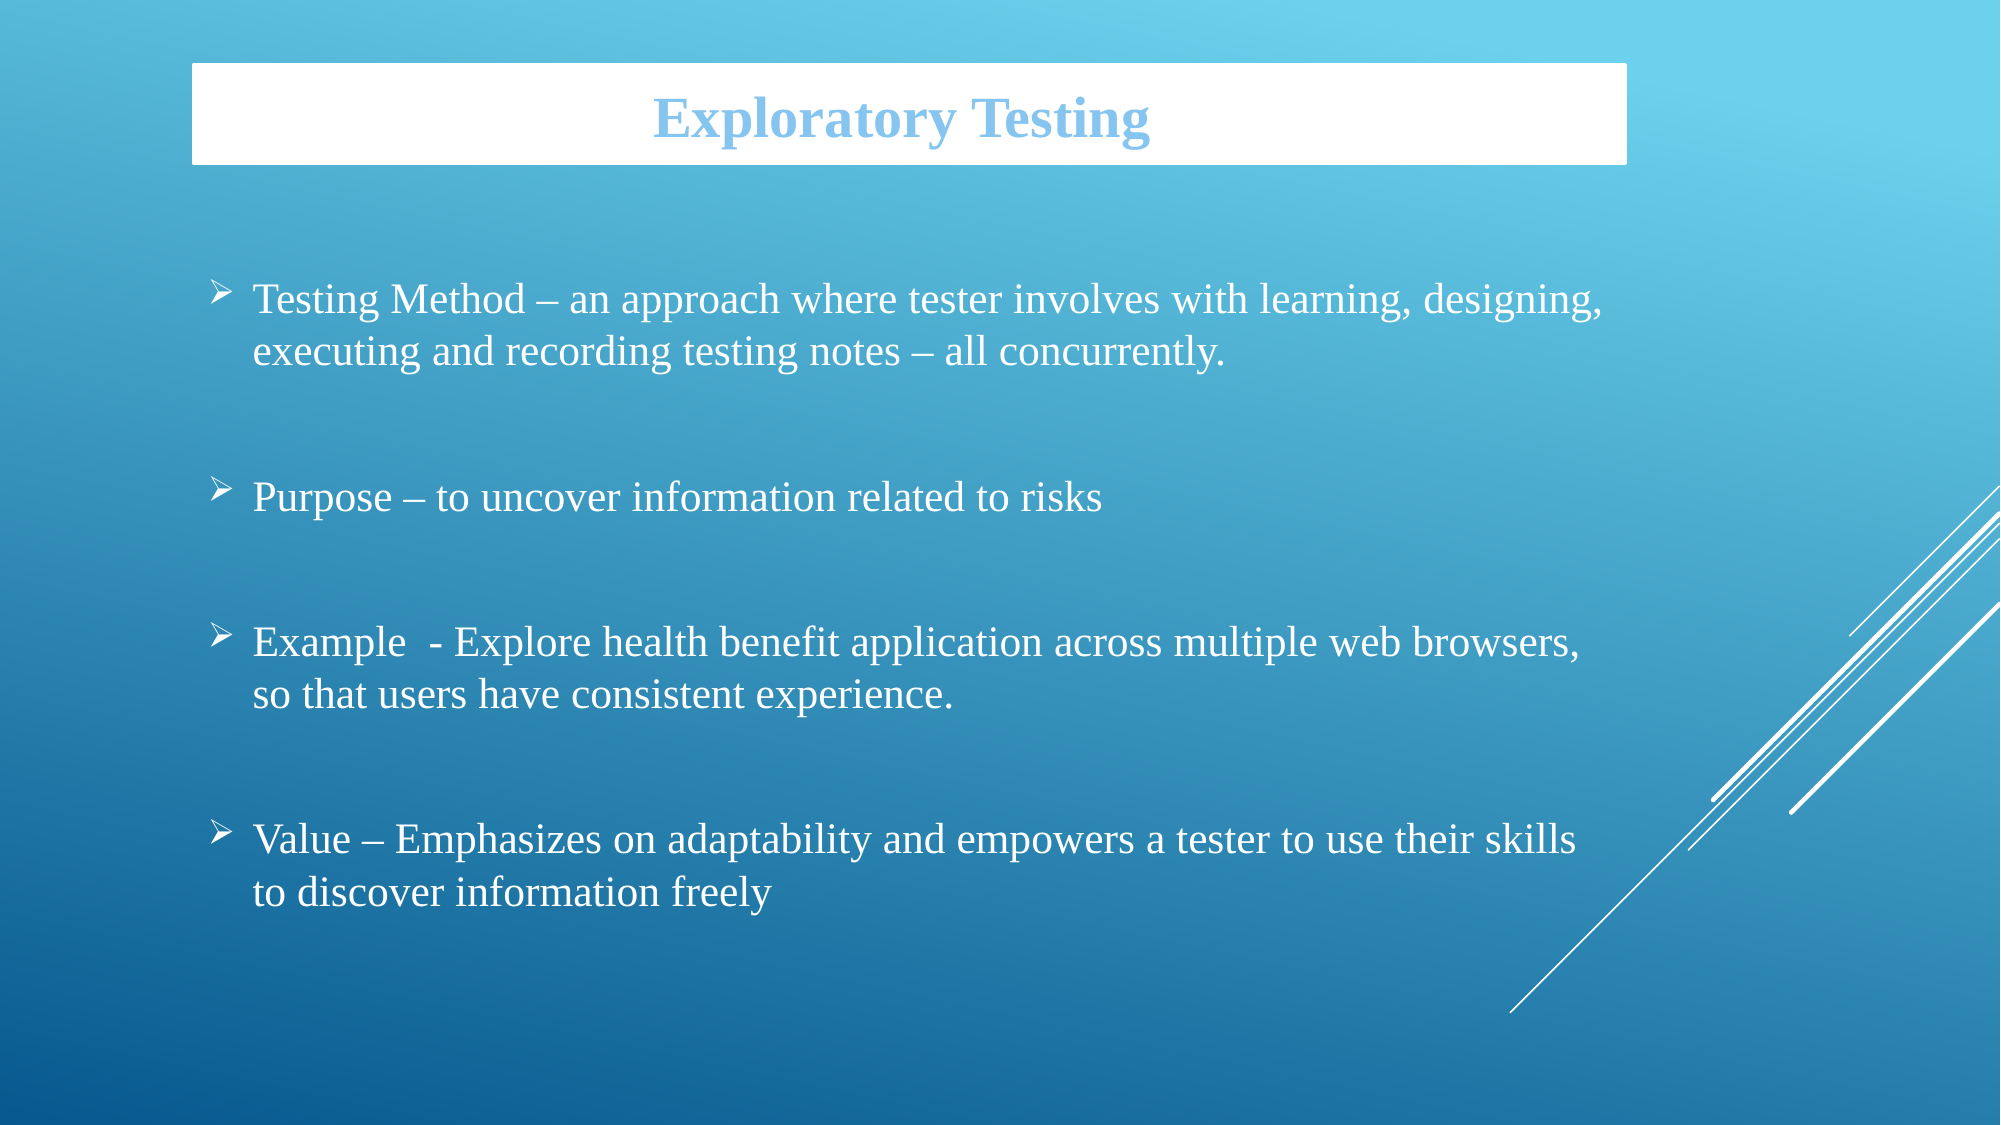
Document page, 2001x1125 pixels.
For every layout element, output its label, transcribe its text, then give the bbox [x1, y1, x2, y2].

list Testing Method – an approach where tester involves with learning, designing, executing and recording testing notes – all concurrently. Purpose – to uncover information related to risks Example - Explore health benefit application across multiple web browsers, so that users have consistent experience. Value – Emphasizes on adaptability and empowers a tester to use their skills to discover information freely [192, 262, 1626, 928]
text_box Exploratory Testing [192, 63, 1627, 165]
